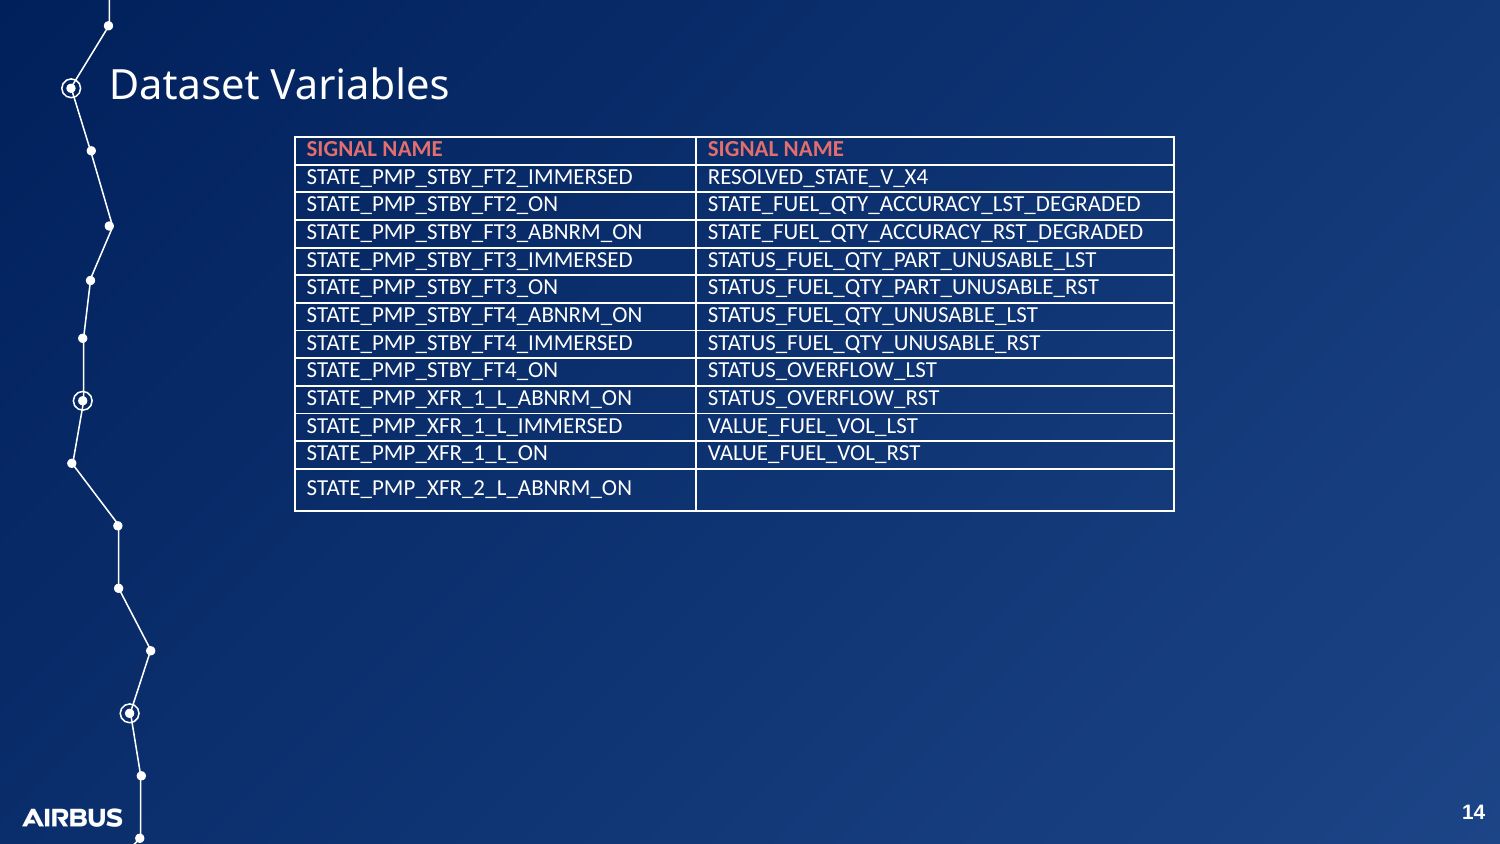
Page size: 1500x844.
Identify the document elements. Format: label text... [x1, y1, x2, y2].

table_cell STATE_PMP_STBY_FT3_IMMERSED [296, 249, 695, 274]
table_cell STATE_PMP_XFR_1_L_ON [296, 442, 695, 468]
table_cell STATE_PMP_XFR_1_L_IMMERSED [296, 414, 695, 440]
table_cell STATUS_OVERFLOW_LST [697, 359, 1173, 385]
table_cell STATE_PMP_XFR_1_L_ABNRM_ON [296, 387, 695, 413]
table_cell STATE_PMP_STBY_FT4_ABNRM_ON [296, 304, 695, 330]
table_cell STATE_PMP_XFR_2_L_ABNRM_ON [296, 470, 695, 510]
table_cell STATE_PMP_STBY_FT3_ON [296, 276, 695, 302]
table_cell STATUS_FUEL_QTY_UNUSABLE_LST [697, 304, 1173, 330]
table_cell STATE_PMP_STBY_FT2_ON [296, 193, 695, 219]
table_header SIGNAL NAME [697, 138, 1173, 164]
table_cell STATE_PMP_STBY_FT3_ABNRM_ON [296, 221, 695, 247]
table_cell STATE_FUEL_QTY_ACCURACY_LST_DEGRADED [697, 193, 1173, 219]
table_cell STATE_FUEL_QTY_ACCURACY_RST_DEGRADED [697, 221, 1173, 247]
table_cell VALUE_FUEL_VOL_RST [697, 442, 1173, 468]
table_cell STATUS_FUEL_QTY_PART_UNUSABLE_LST [697, 249, 1173, 274]
table_cell [697, 470, 1173, 510]
table_cell VALUE_FUEL_VOL_LST [697, 414, 1173, 440]
picture [0, 791, 144, 844]
title Dataset Variables [93, 0, 1494, 151]
table_cell STATUS_FUEL_QTY_PART_UNUSABLE_RST [697, 276, 1173, 302]
table_cell STATUS_FUEL_QTY_UNUSABLE_RST [697, 331, 1173, 357]
table_cell STATE_PMP_STBY_FT4_IMMERSED [296, 331, 695, 357]
table_cell STATUS_OVERFLOW_RST [697, 387, 1173, 413]
table_cell STATE_PMP_STBY_FT4_ON [296, 359, 695, 385]
table_header SIGNAL NAME [296, 138, 695, 164]
table_cell RESOLVED_STATE_V_X4 [697, 166, 1173, 191]
slide_number ‹#› [1403, 779, 1500, 844]
table_cell STATE_PMP_STBY_FT2_IMMERSED [296, 166, 695, 191]
